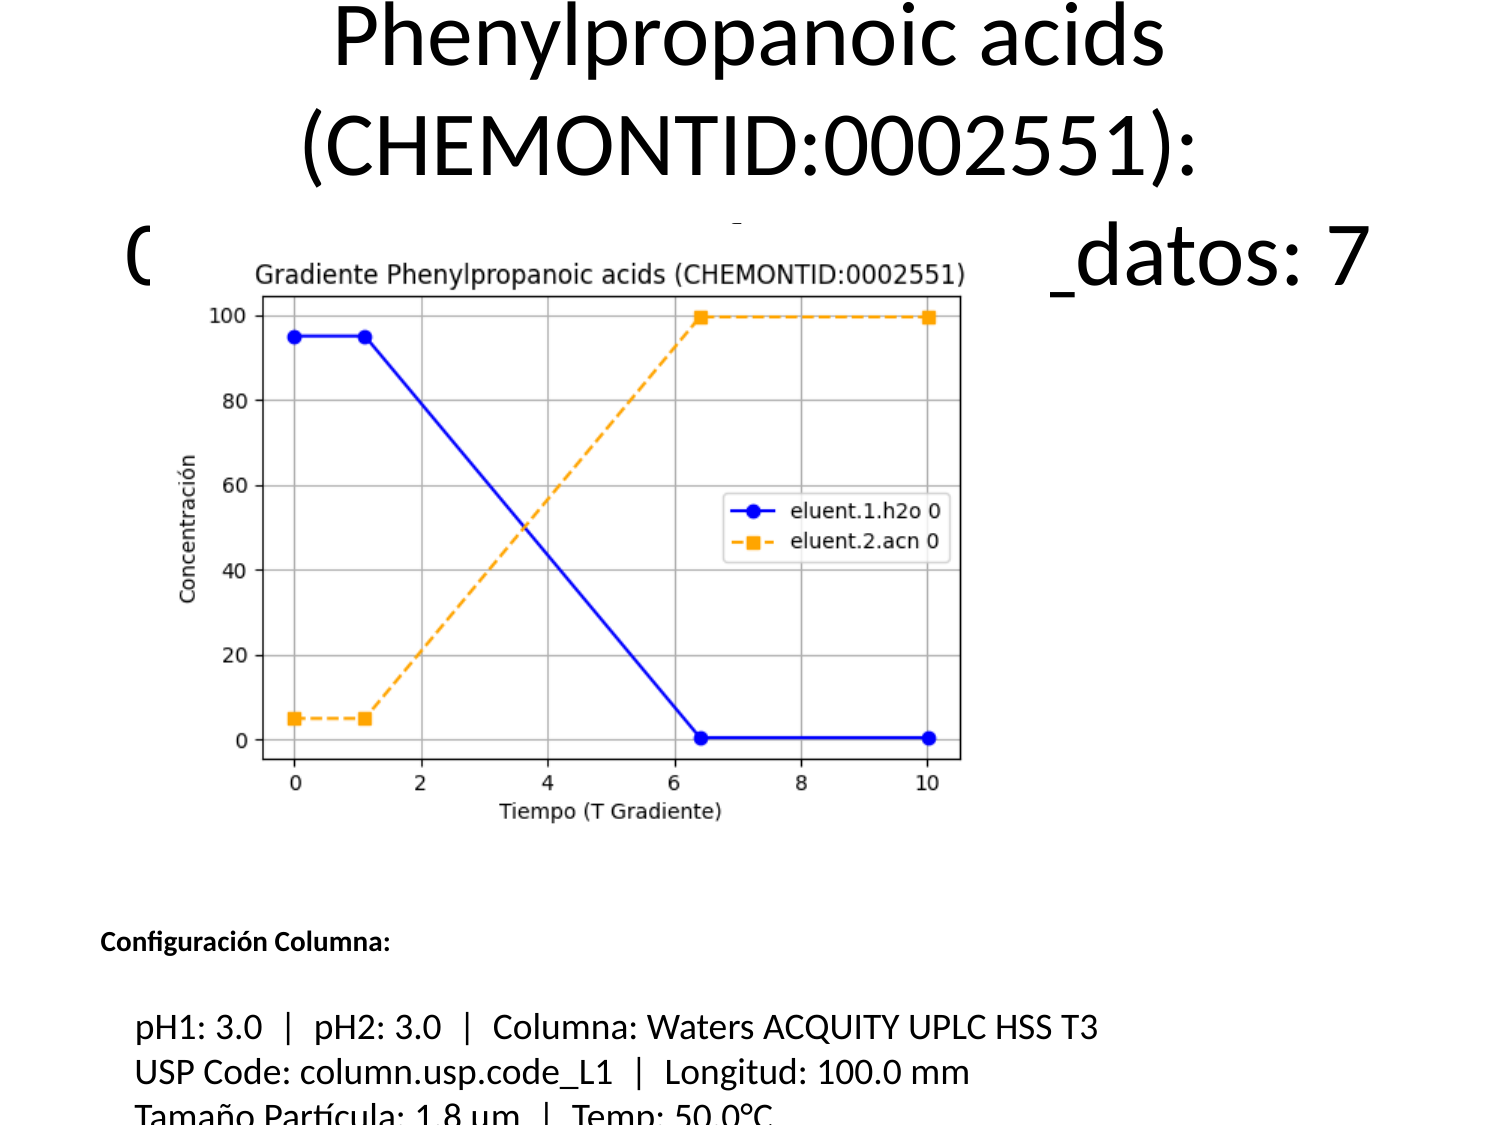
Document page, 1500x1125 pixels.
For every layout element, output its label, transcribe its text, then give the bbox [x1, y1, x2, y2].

picture [149, 224, 1051, 826]
title Phenylpropanoic acids (CHEMONTID:0002551): 0.0531047105965905, n_datos: 7 [75, 45, 1425, 233]
text_box Configuración Columna: pH1: 3.0 | pH2: 3.0 | Columna: Waters ACQUITY UPLC HSS T3 USP Code: column.usp.code_L1 | Longitud: 100.0 mm Tamaño Partícula: 1.8 µm | Temp: 50.0°C Flujo: 0.4 mL/min | T0: 0.55125 min [85, 869, 1114, 1125]
